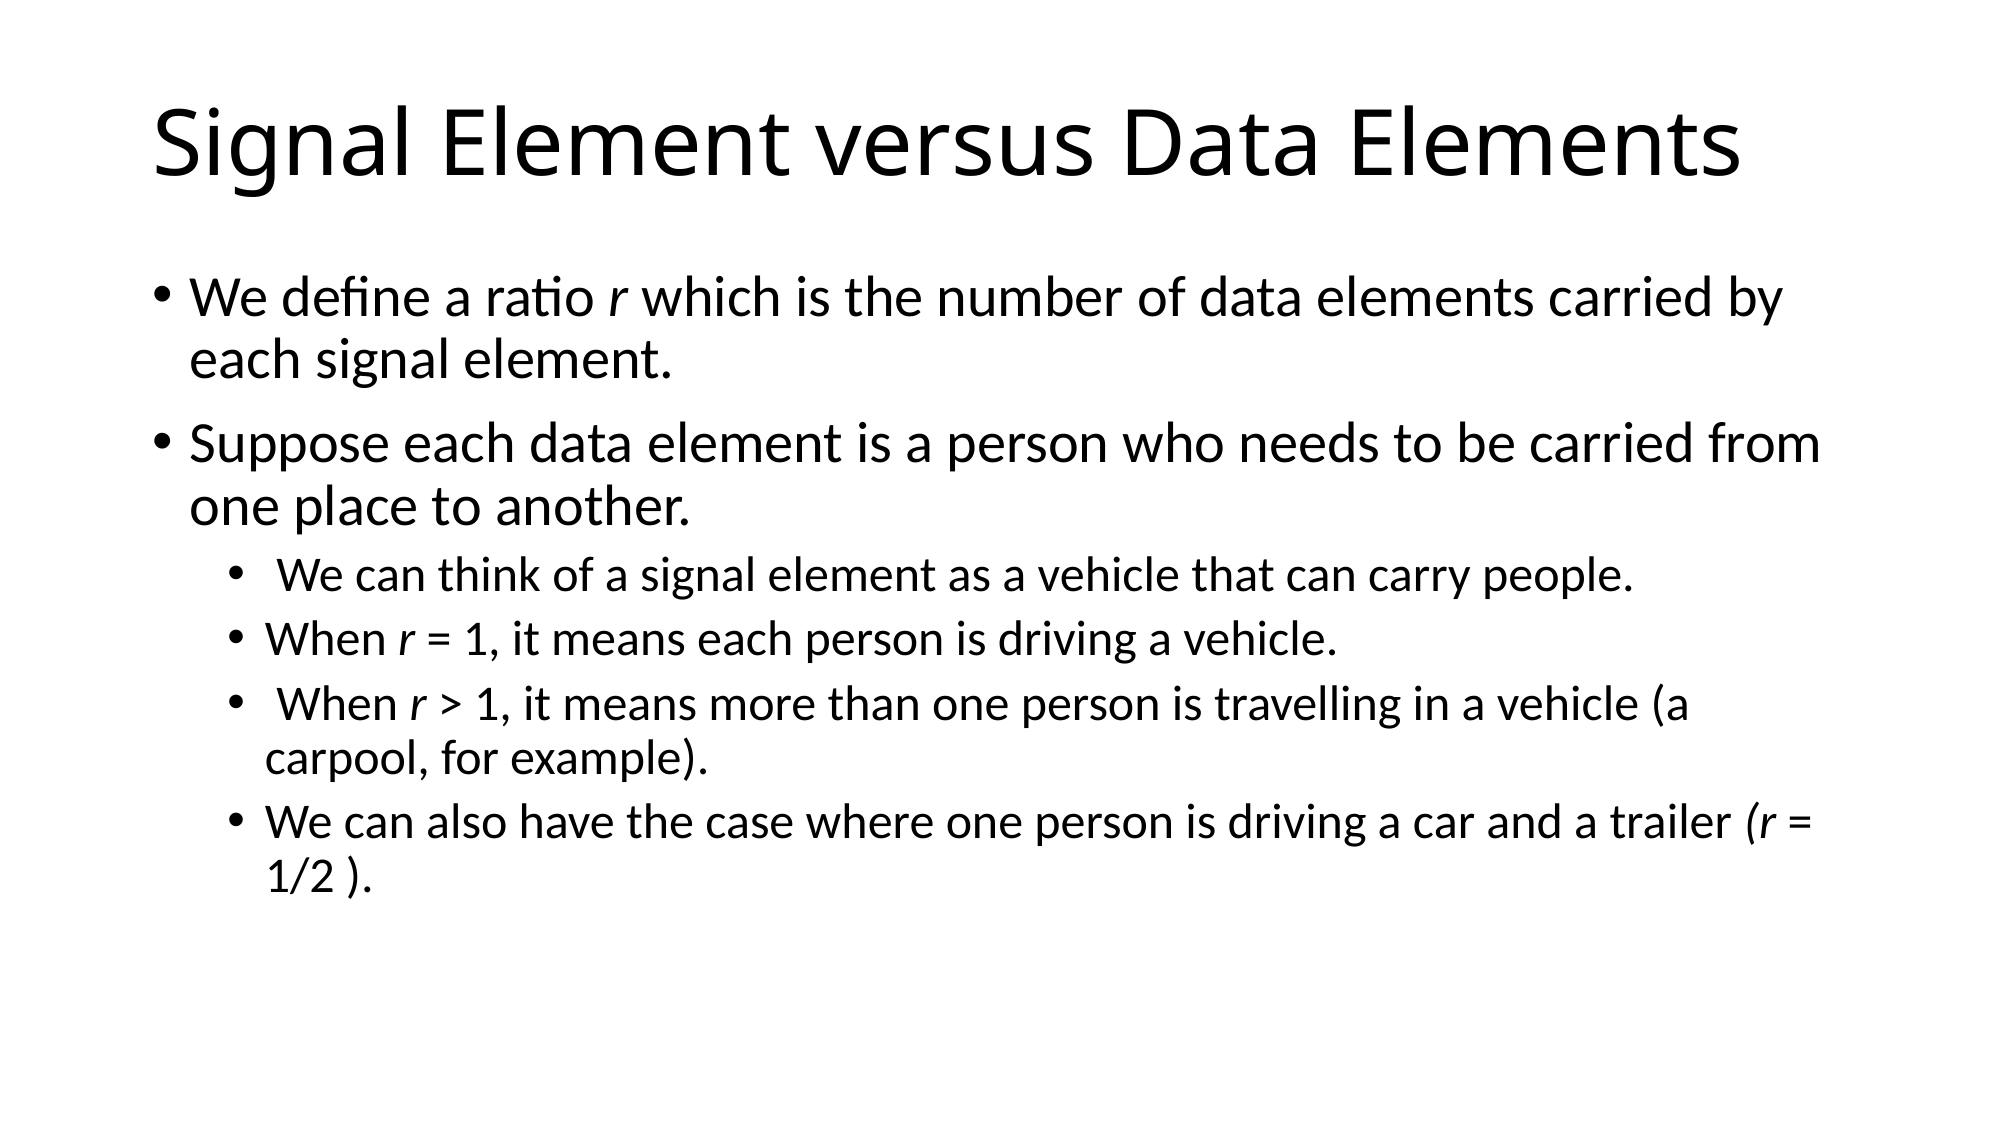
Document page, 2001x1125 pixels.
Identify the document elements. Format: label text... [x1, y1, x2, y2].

title Signal Element versus Data Elements [137, 59, 1863, 232]
list We define a ratio r which is the number of data elements carried by each signal element. Suppose each data element is a person who needs to be carried from one place to another. We can think of a signal element as a vehicle that can carry people. When r = 1, it means each person is driving a vehicle. When r > 1, it means more than one person is travelling in a vehicle (a carpool, for example). We can also have the case where one person is driving a car and a trailer (r = 1/2 ). [137, 258, 1863, 1014]
